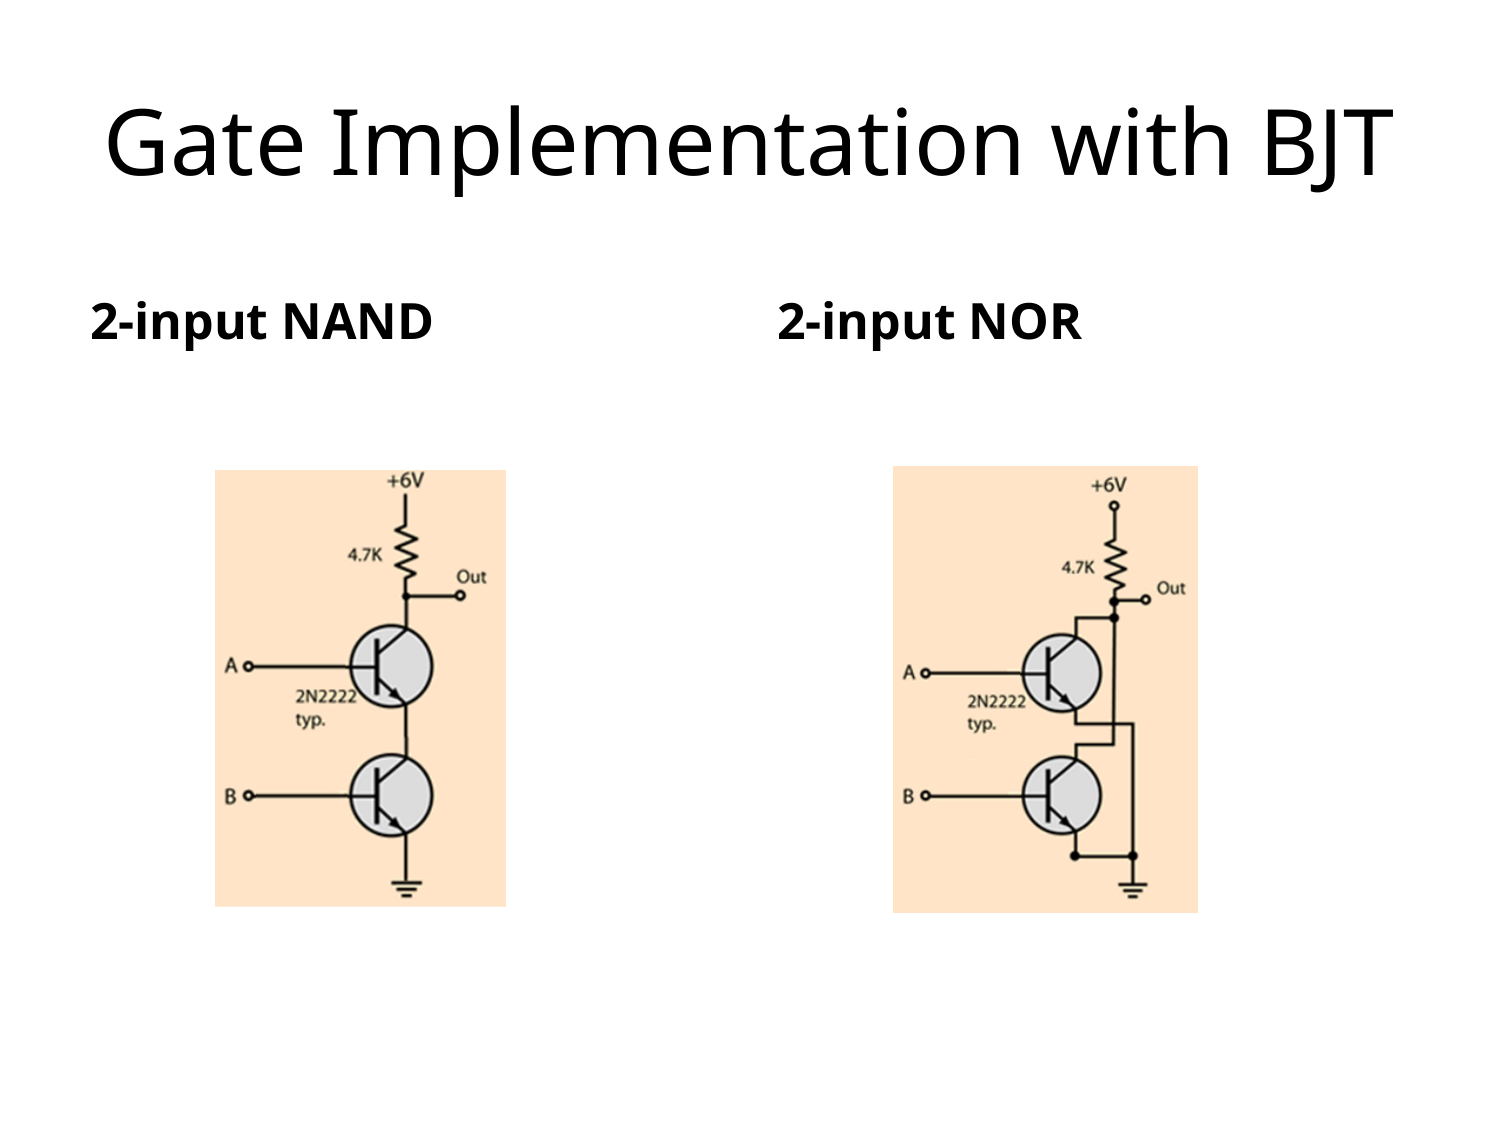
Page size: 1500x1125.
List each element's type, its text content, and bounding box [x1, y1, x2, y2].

title Gate Implementation with BJT [75, 45, 1425, 233]
picture [214, 470, 506, 909]
picture [893, 465, 1198, 913]
list 2-input NOR [761, 251, 1425, 357]
list 2-input NAND [75, 251, 738, 357]
